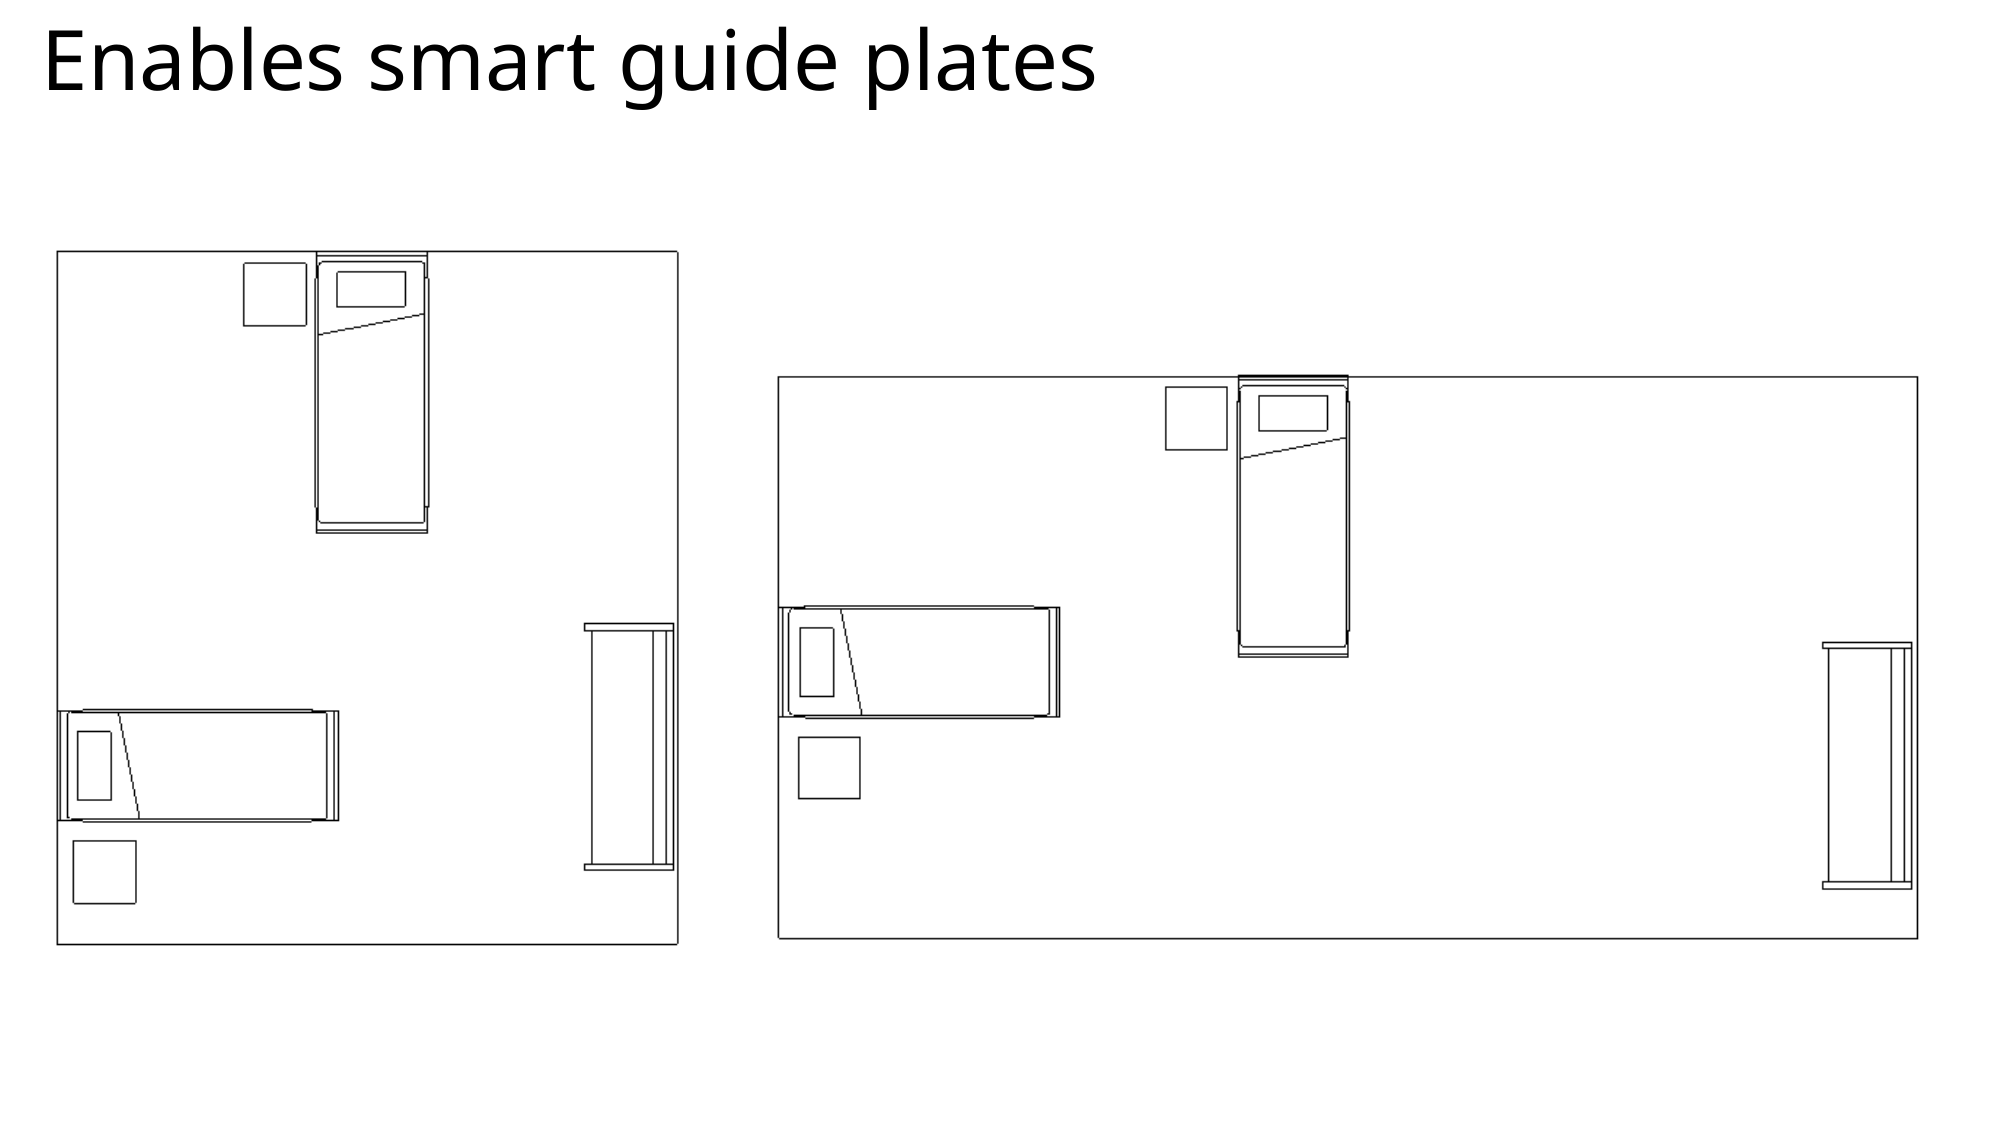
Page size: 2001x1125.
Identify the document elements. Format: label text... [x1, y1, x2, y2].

picture [0, 194, 2000, 1052]
text_box Enables smart guide plates [27, 0, 2000, 115]
